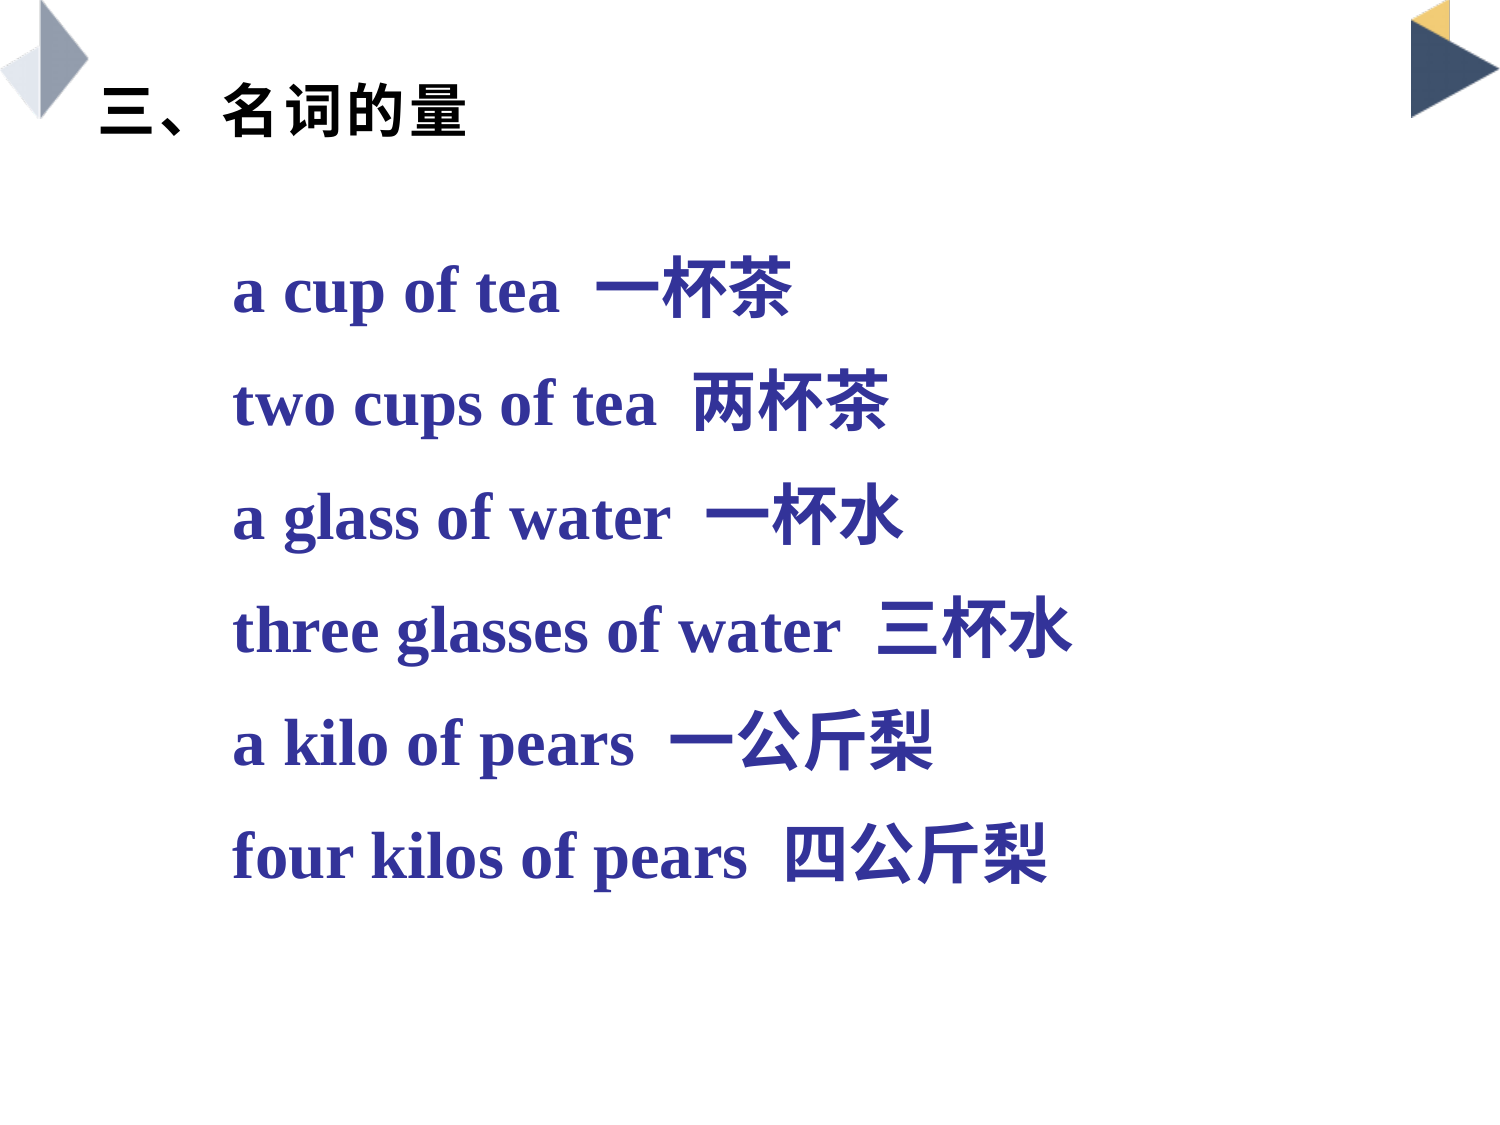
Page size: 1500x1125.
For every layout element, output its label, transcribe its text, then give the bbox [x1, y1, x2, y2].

picture [0, 0, 89, 119]
text_box a cup of tea 一杯茶 two cups of tea 两杯茶 a glass of water 一杯水 three glasses of water 三杯水 a kilo of pears 一公斤梨 four kilos of pears 四公斤梨 [218, 125, 1194, 900]
picture [1411, 0, 1500, 118]
title 三、名词的量 [81, 72, 1418, 146]
